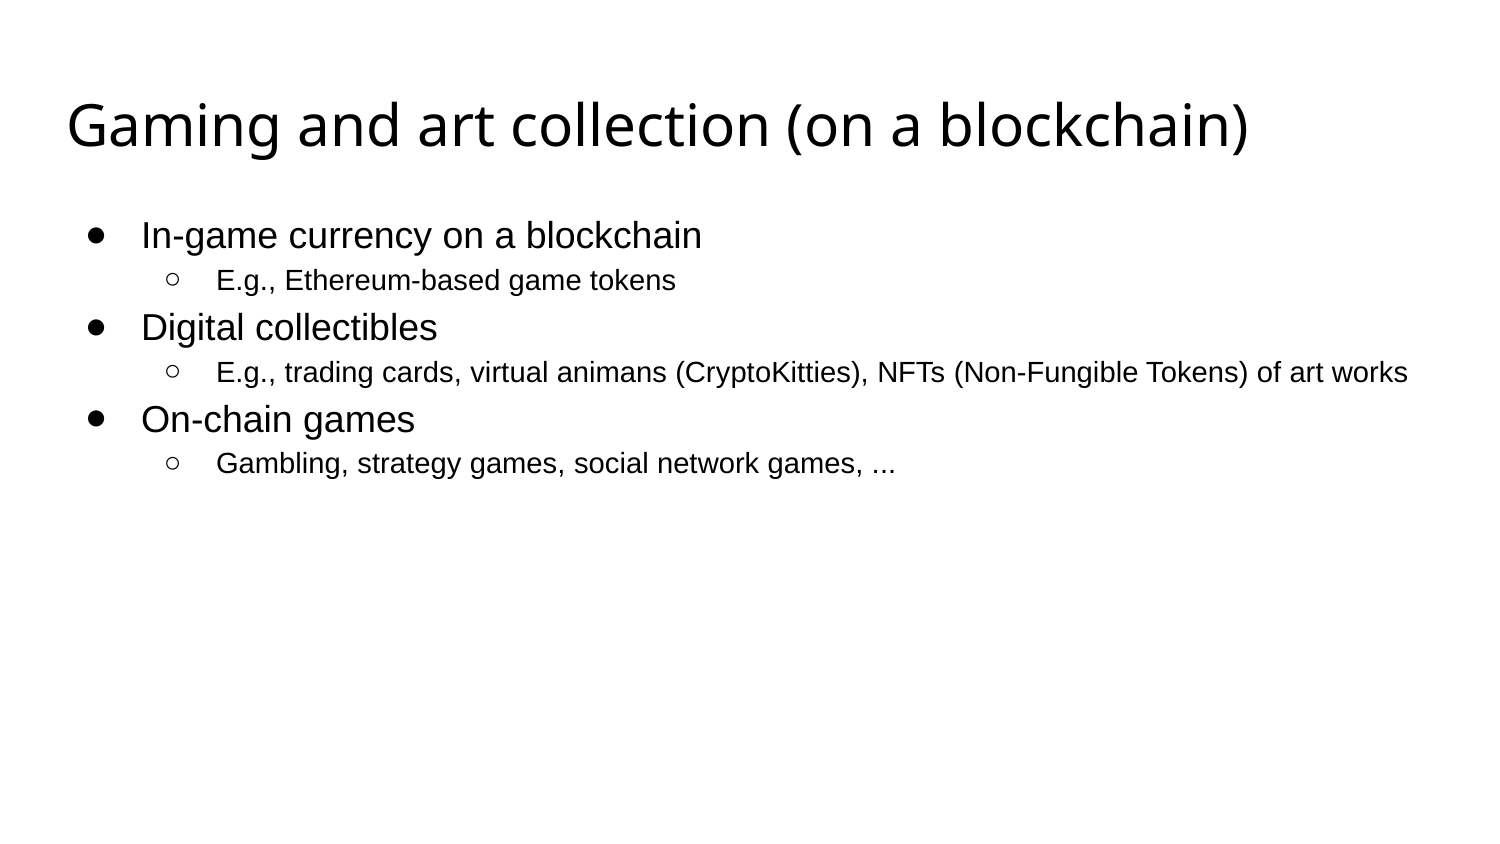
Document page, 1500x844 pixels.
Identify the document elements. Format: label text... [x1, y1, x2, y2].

list In-game currency on a blockchain E.g., Ethereum-based game tokens Digital collectibles E.g., trading cards, virtual animans (CryptoKitties), NFTs (Non-Fungible Tokens) of art works On-chain games Gambling, strategy games, social network games, ... [51, 189, 1449, 750]
title Gaming and art collection (on a blockchain) [51, 72, 1449, 167]
